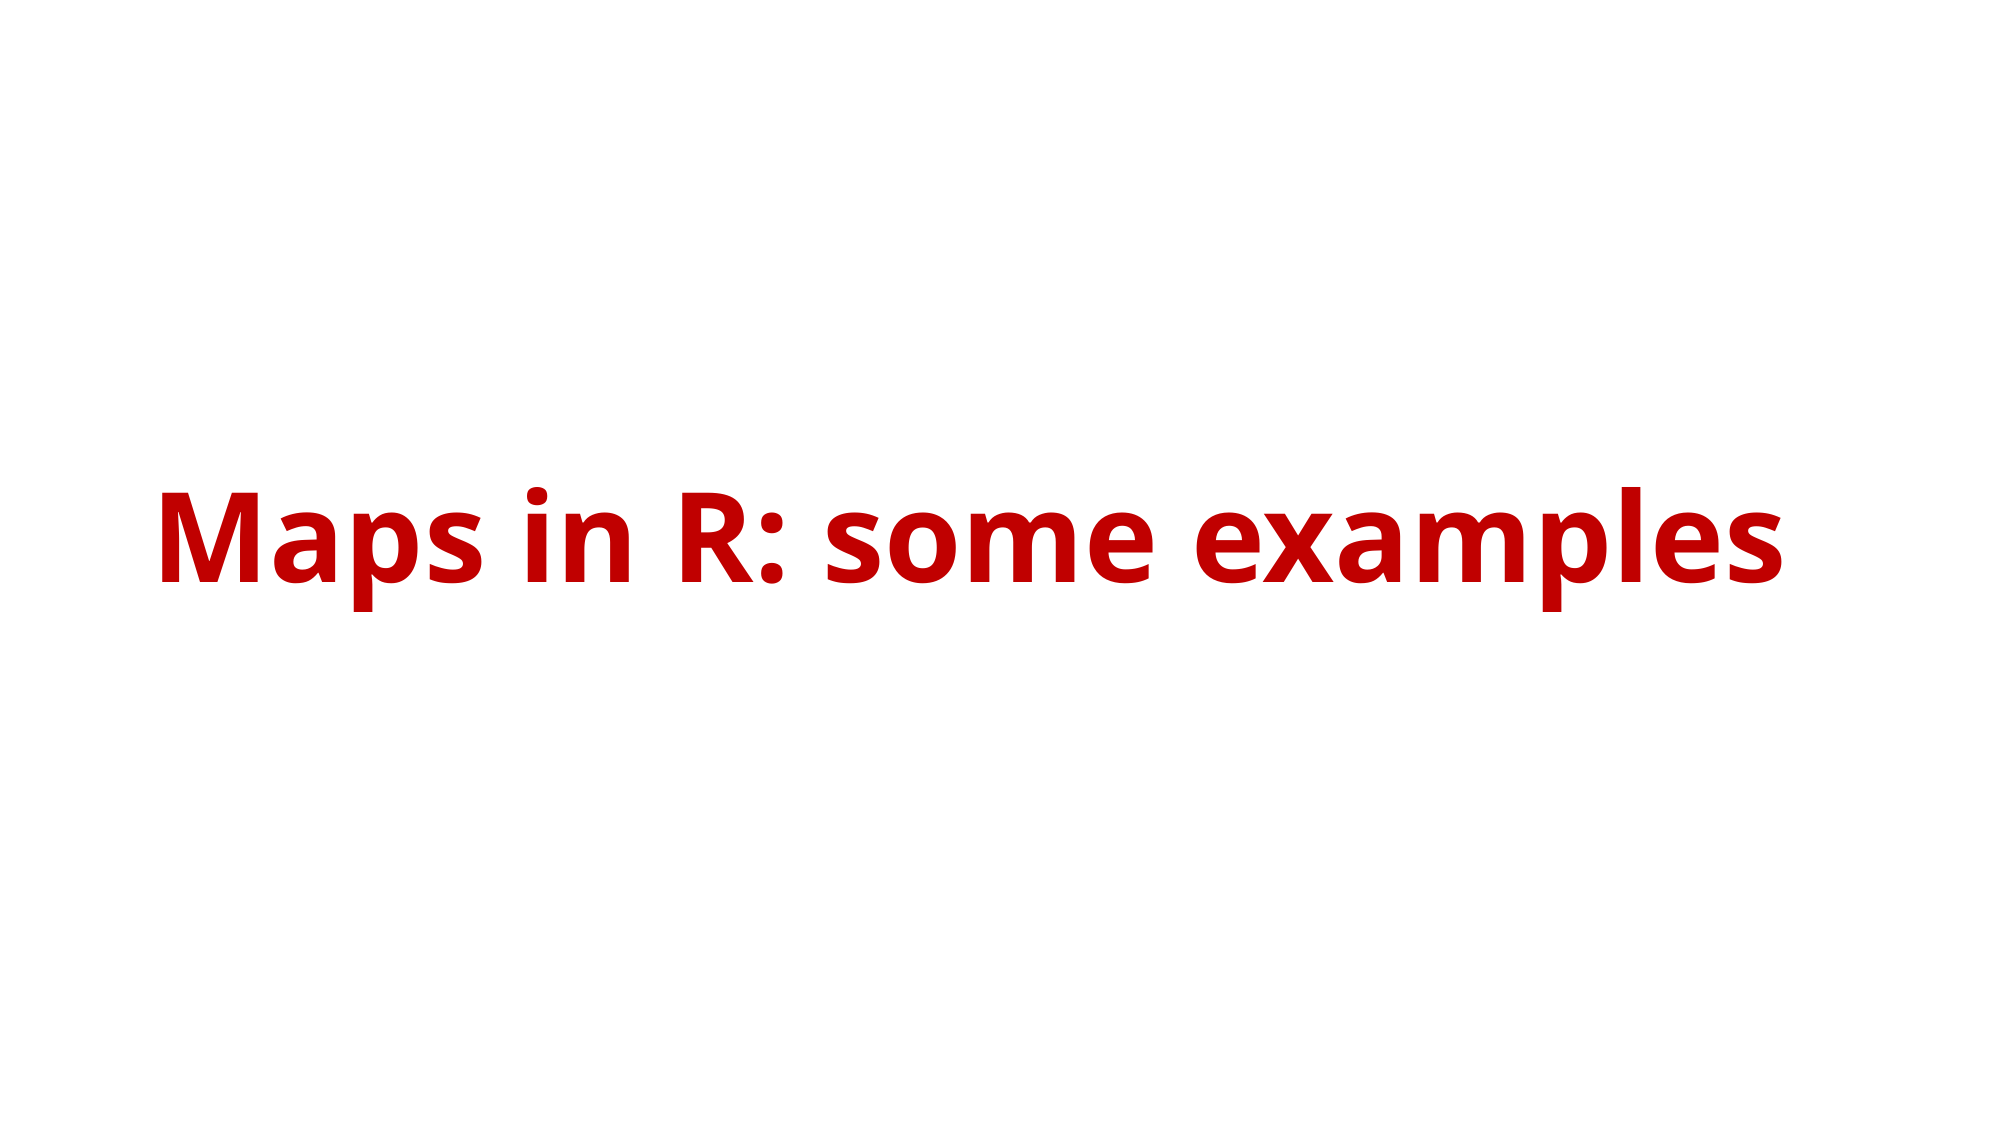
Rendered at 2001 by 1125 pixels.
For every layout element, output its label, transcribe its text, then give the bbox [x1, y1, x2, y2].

title Maps in R: some examples [136, 420, 1862, 618]
